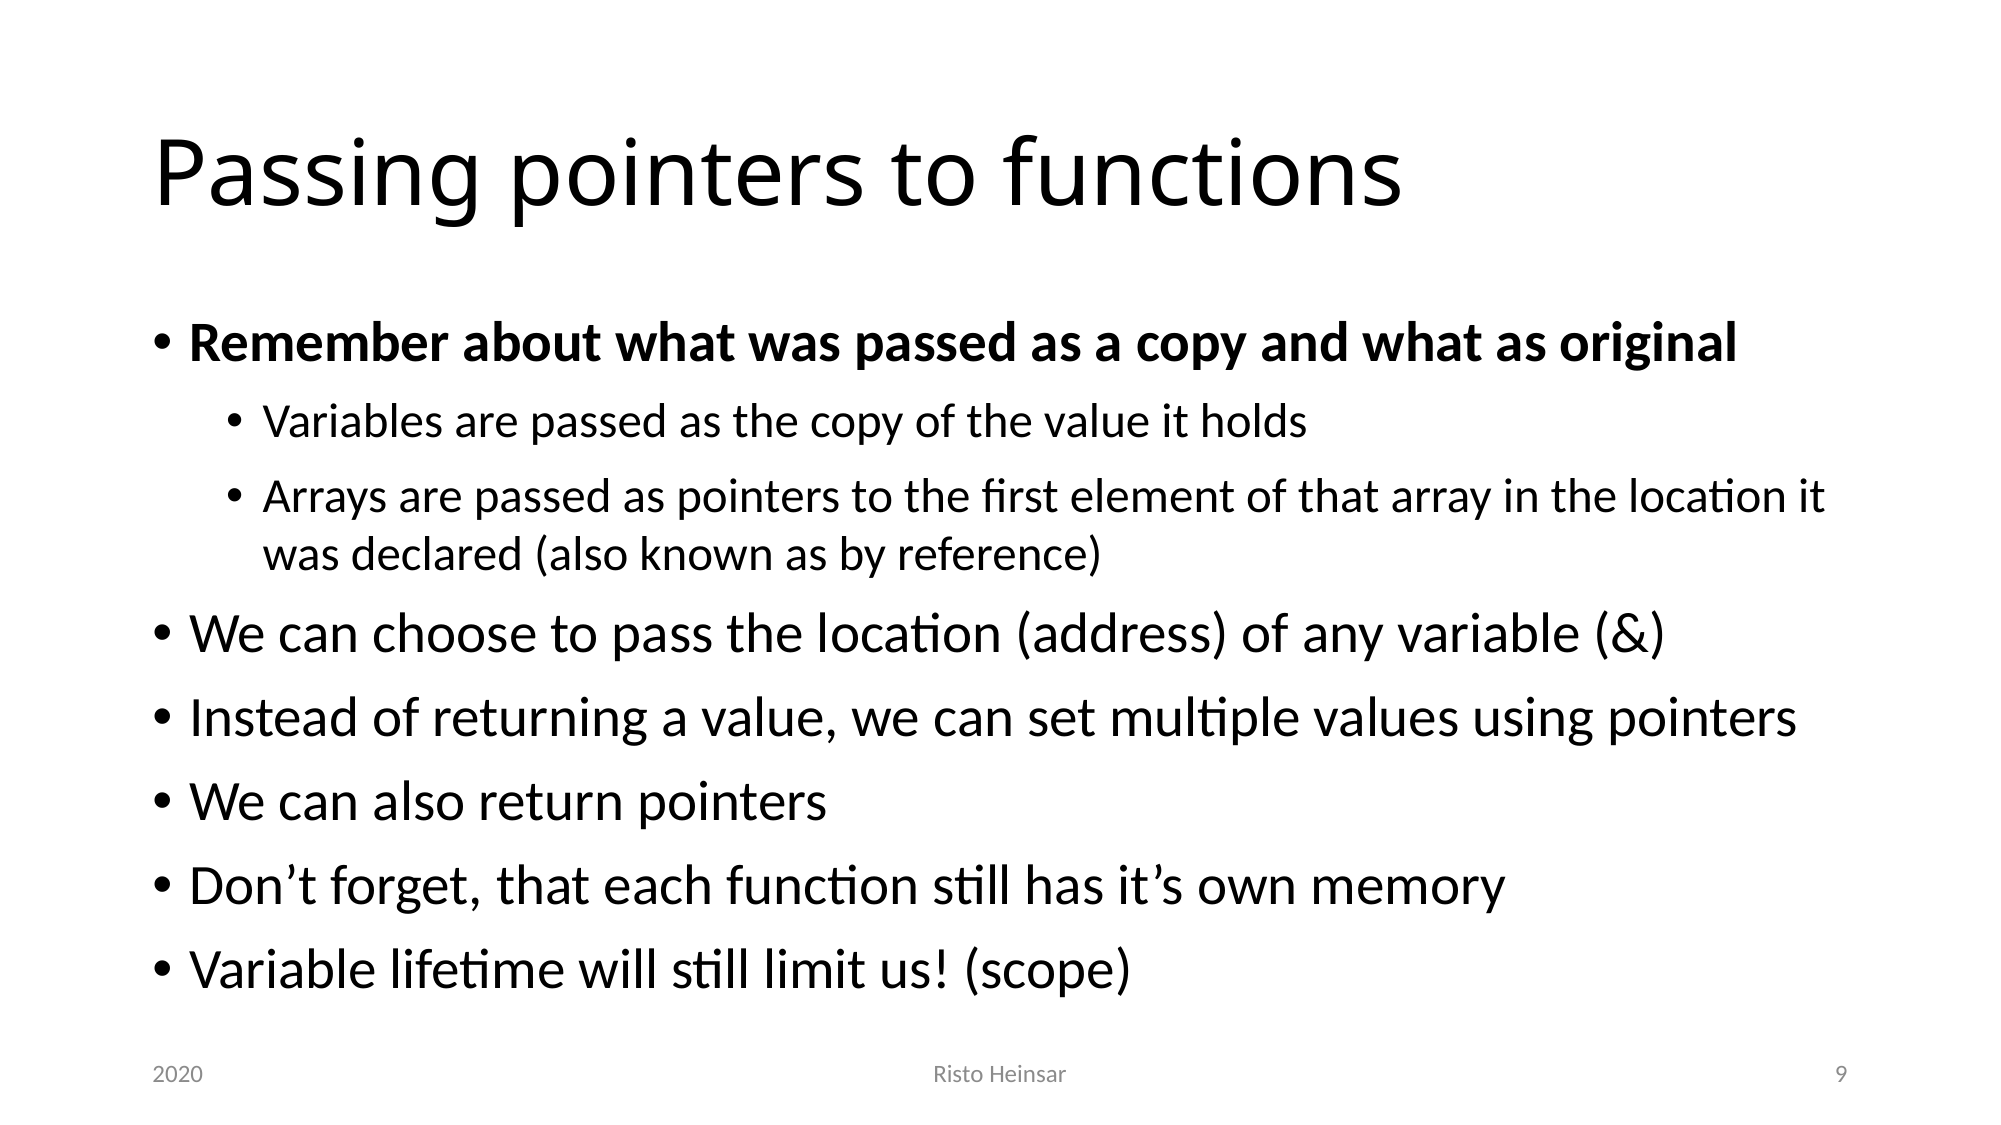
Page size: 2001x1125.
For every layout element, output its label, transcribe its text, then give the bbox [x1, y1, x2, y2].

slide_number 9 [1325, 1042, 1863, 1103]
title Passing pointers to functions [137, 59, 1863, 278]
list Remember about what was passed as a copy and what as original Variables are passed as the copy of the value it holds Arrays are passed as pointers to the first element of that array in the location it was declared (also known as by reference) We can choose to pass the location (address) of any variable (&) Instead of returning a value, we can set multiple values using pointers We can also return pointers Don’t forget, that each function still has it’s own memory Variable lifetime will still limit us! (scope) [137, 299, 1863, 1014]
footer Risto Heinsar [762, 1042, 1238, 1103]
slide_number 2020 [137, 1042, 675, 1103]
